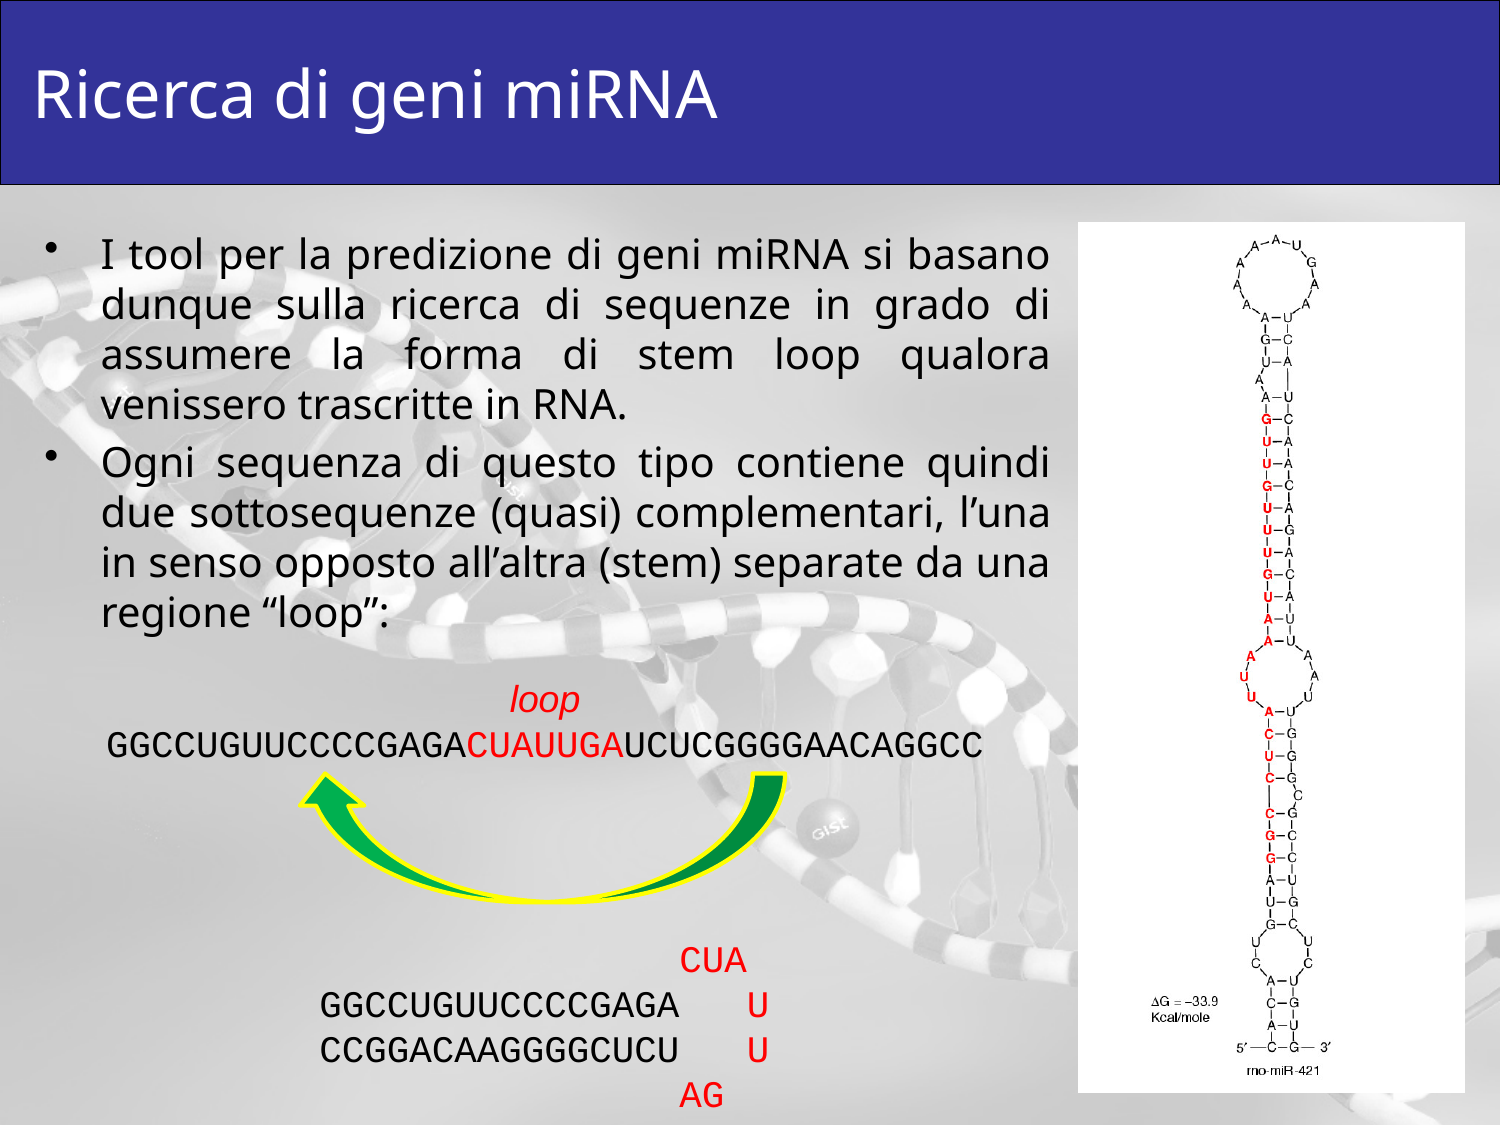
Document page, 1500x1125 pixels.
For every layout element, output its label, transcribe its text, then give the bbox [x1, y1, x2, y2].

list I tool per la predizione di geni miRNA si basano dunque sulla ricerca di sequenze in grado di assumere la forma di stem loop qualora venissero trascritte in RNA. Ogni sequenza di questo tipo contiene quindi due sottosequenze (quasi) complementari, l’una in senso opposto all’altra (stem) separate da una regione “loop”: [29, 220, 1067, 1094]
text_box loop GGCCUGUUCCCCGAGACUAUUGAUCUCGGGGAACAGGCC [46, 667, 1043, 773]
text_box CUA GGCCUGUUCCCCGAGA U CCGGACAAGGGGCUCU U AG [304, 928, 844, 1123]
picture [1077, 222, 1465, 1093]
text_box [298, 771, 788, 905]
title Ricerca di geni miRNA [17, 0, 1483, 185]
